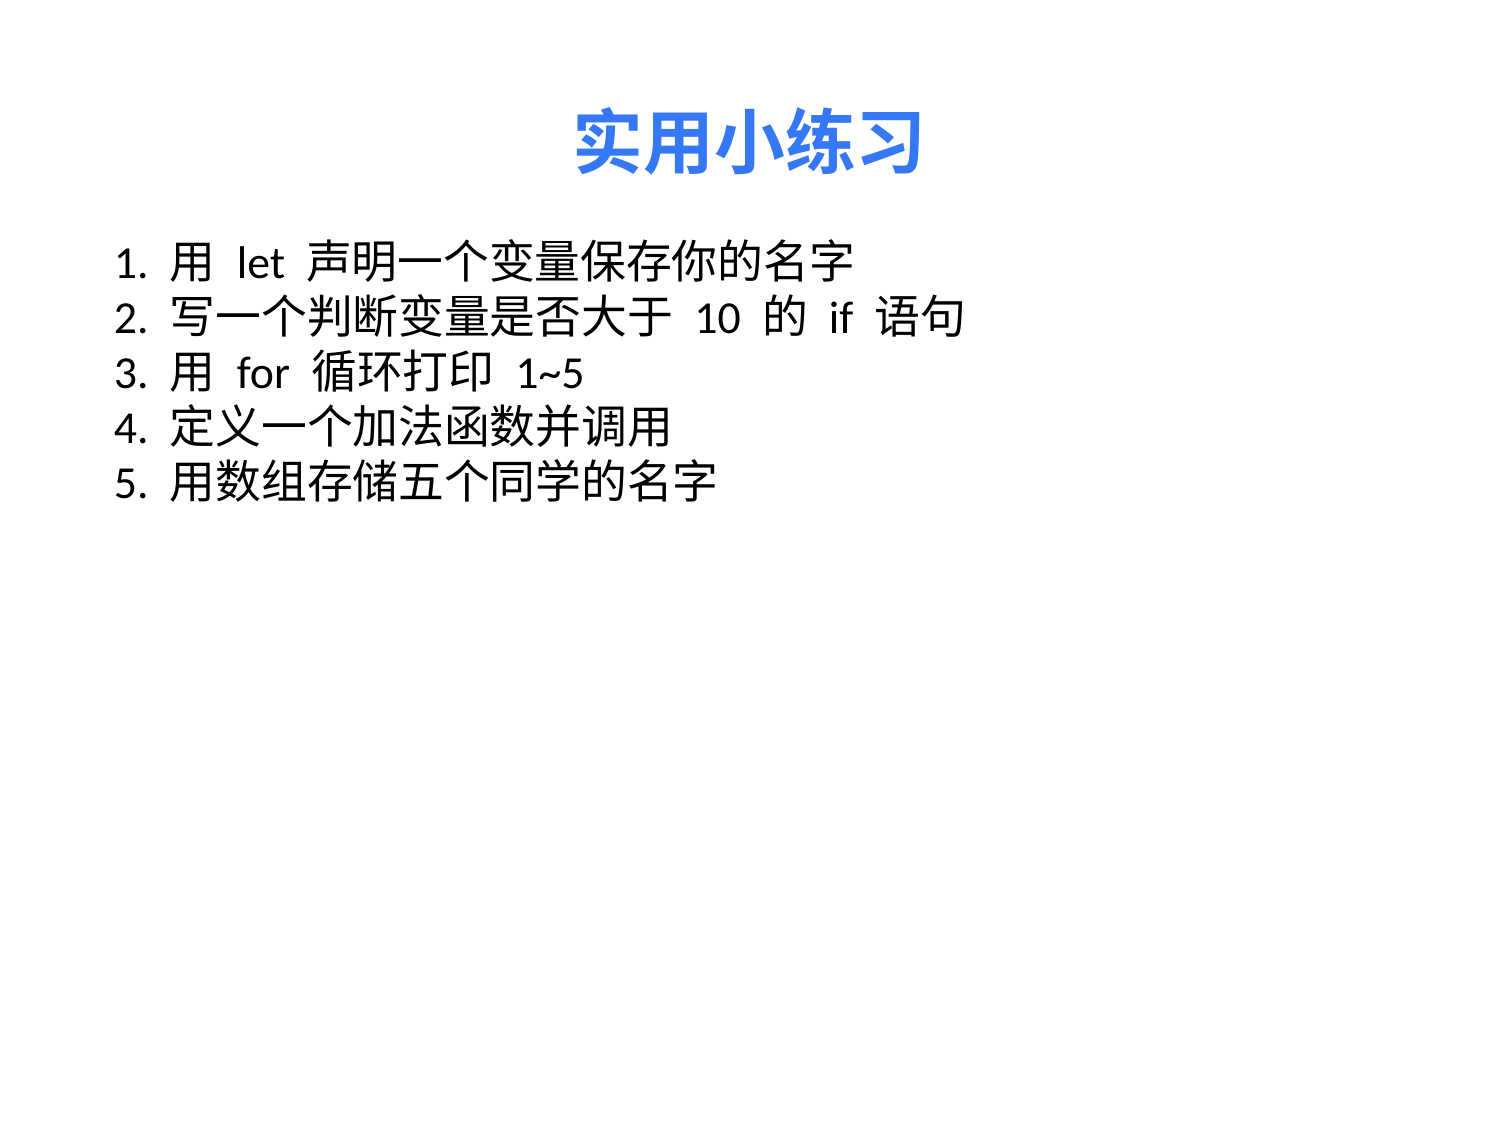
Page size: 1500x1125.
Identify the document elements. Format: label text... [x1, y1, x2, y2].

text_box 实用小练习 [558, 44, 942, 179]
text_box 1. 用 let 声明一个变量保存你的名字 2. 写一个判断变量是否大于 10 的 if 语句 3. 用 for 循环打印 1~5 4. 定义一个加法函数并调用 5. 用数组存储五个同学的名字 [99, 179, 981, 570]
